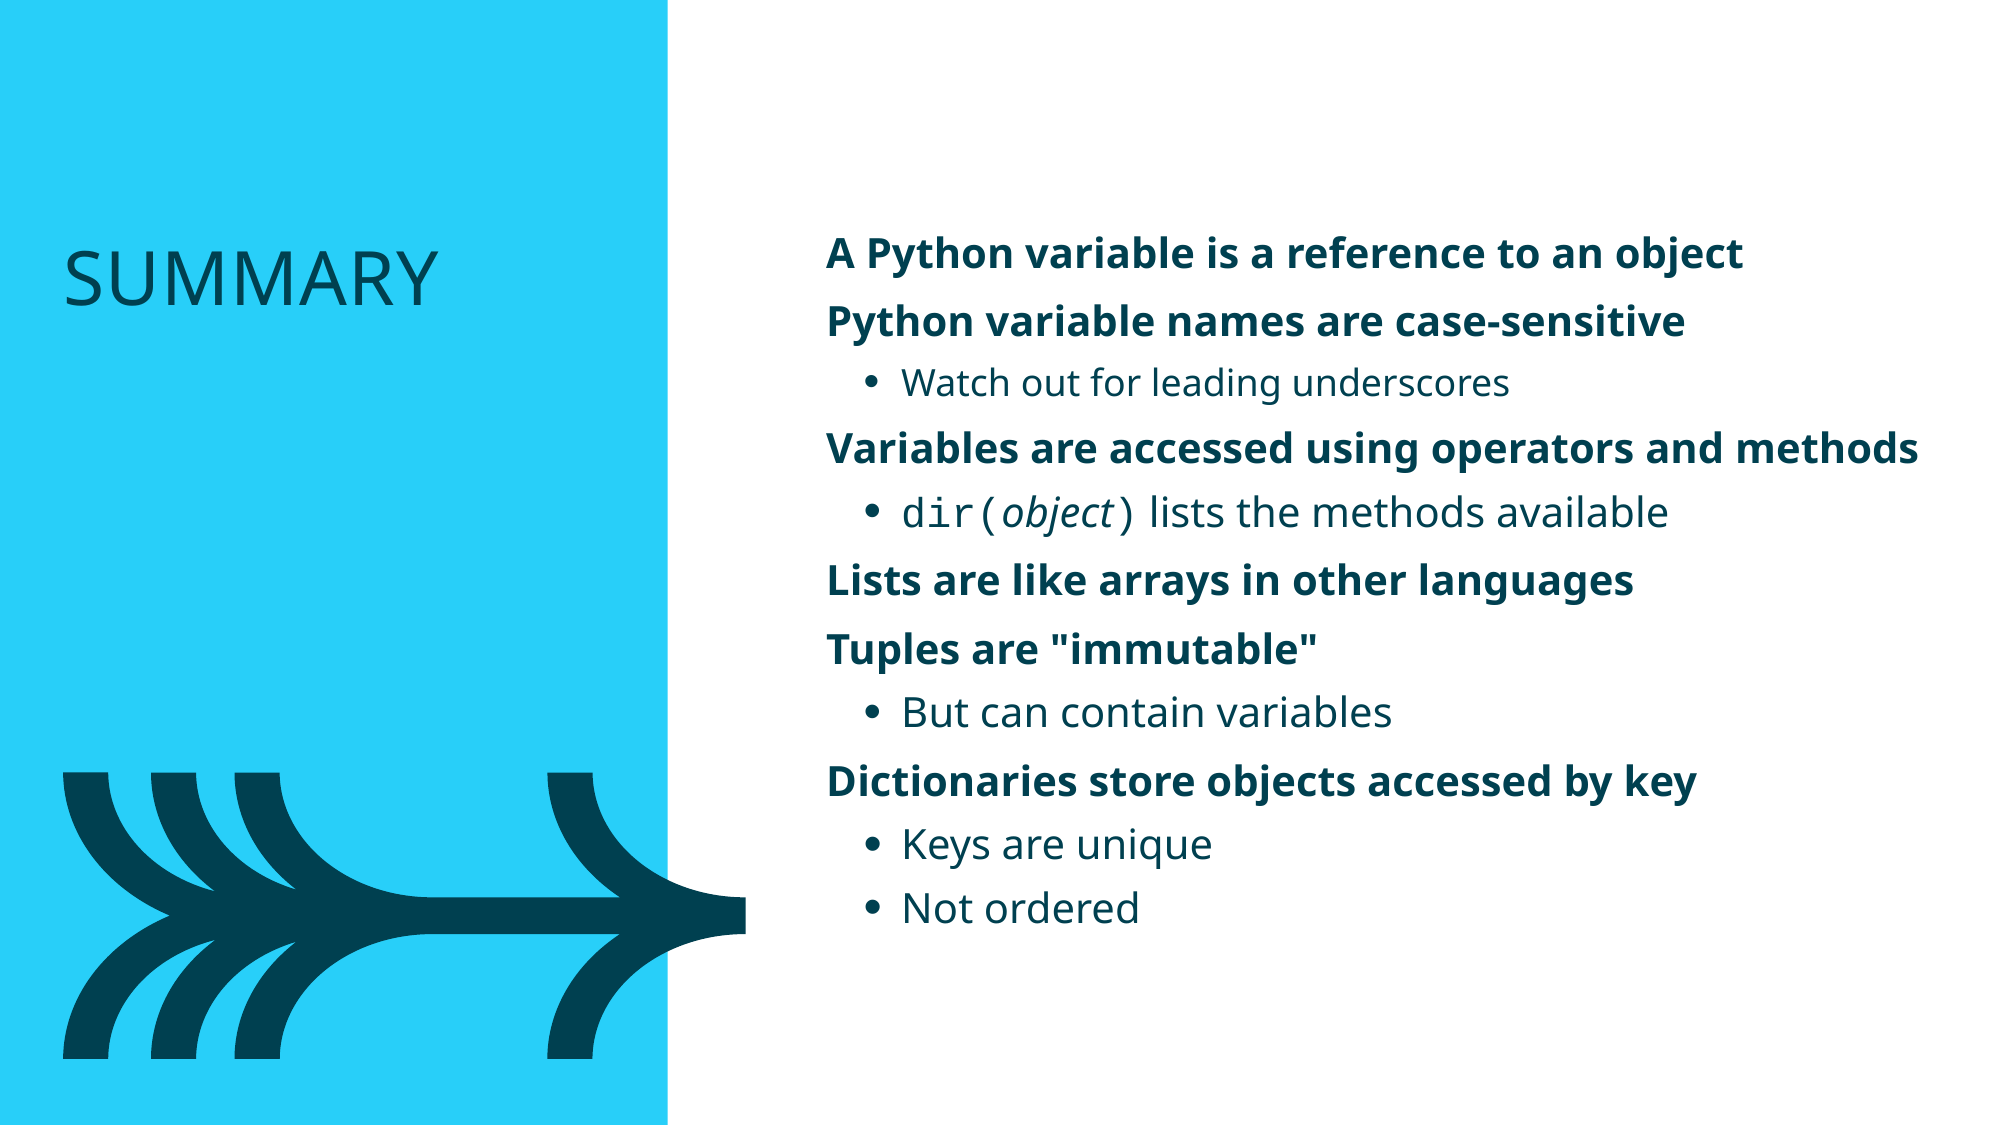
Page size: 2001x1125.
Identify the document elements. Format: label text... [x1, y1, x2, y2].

list Summary [63, 221, 628, 673]
list A Python variable is a reference to an object Python variable names are case-sensitive Watch out for leading underscores Variables are accessed using operators and methods dir(object) lists the methods available Lists are like arrays in other languages Tuples are "immutable" But can contain variables Dictionaries store objects accessed by key Keys are unique Not ordered [826, 221, 1930, 894]
